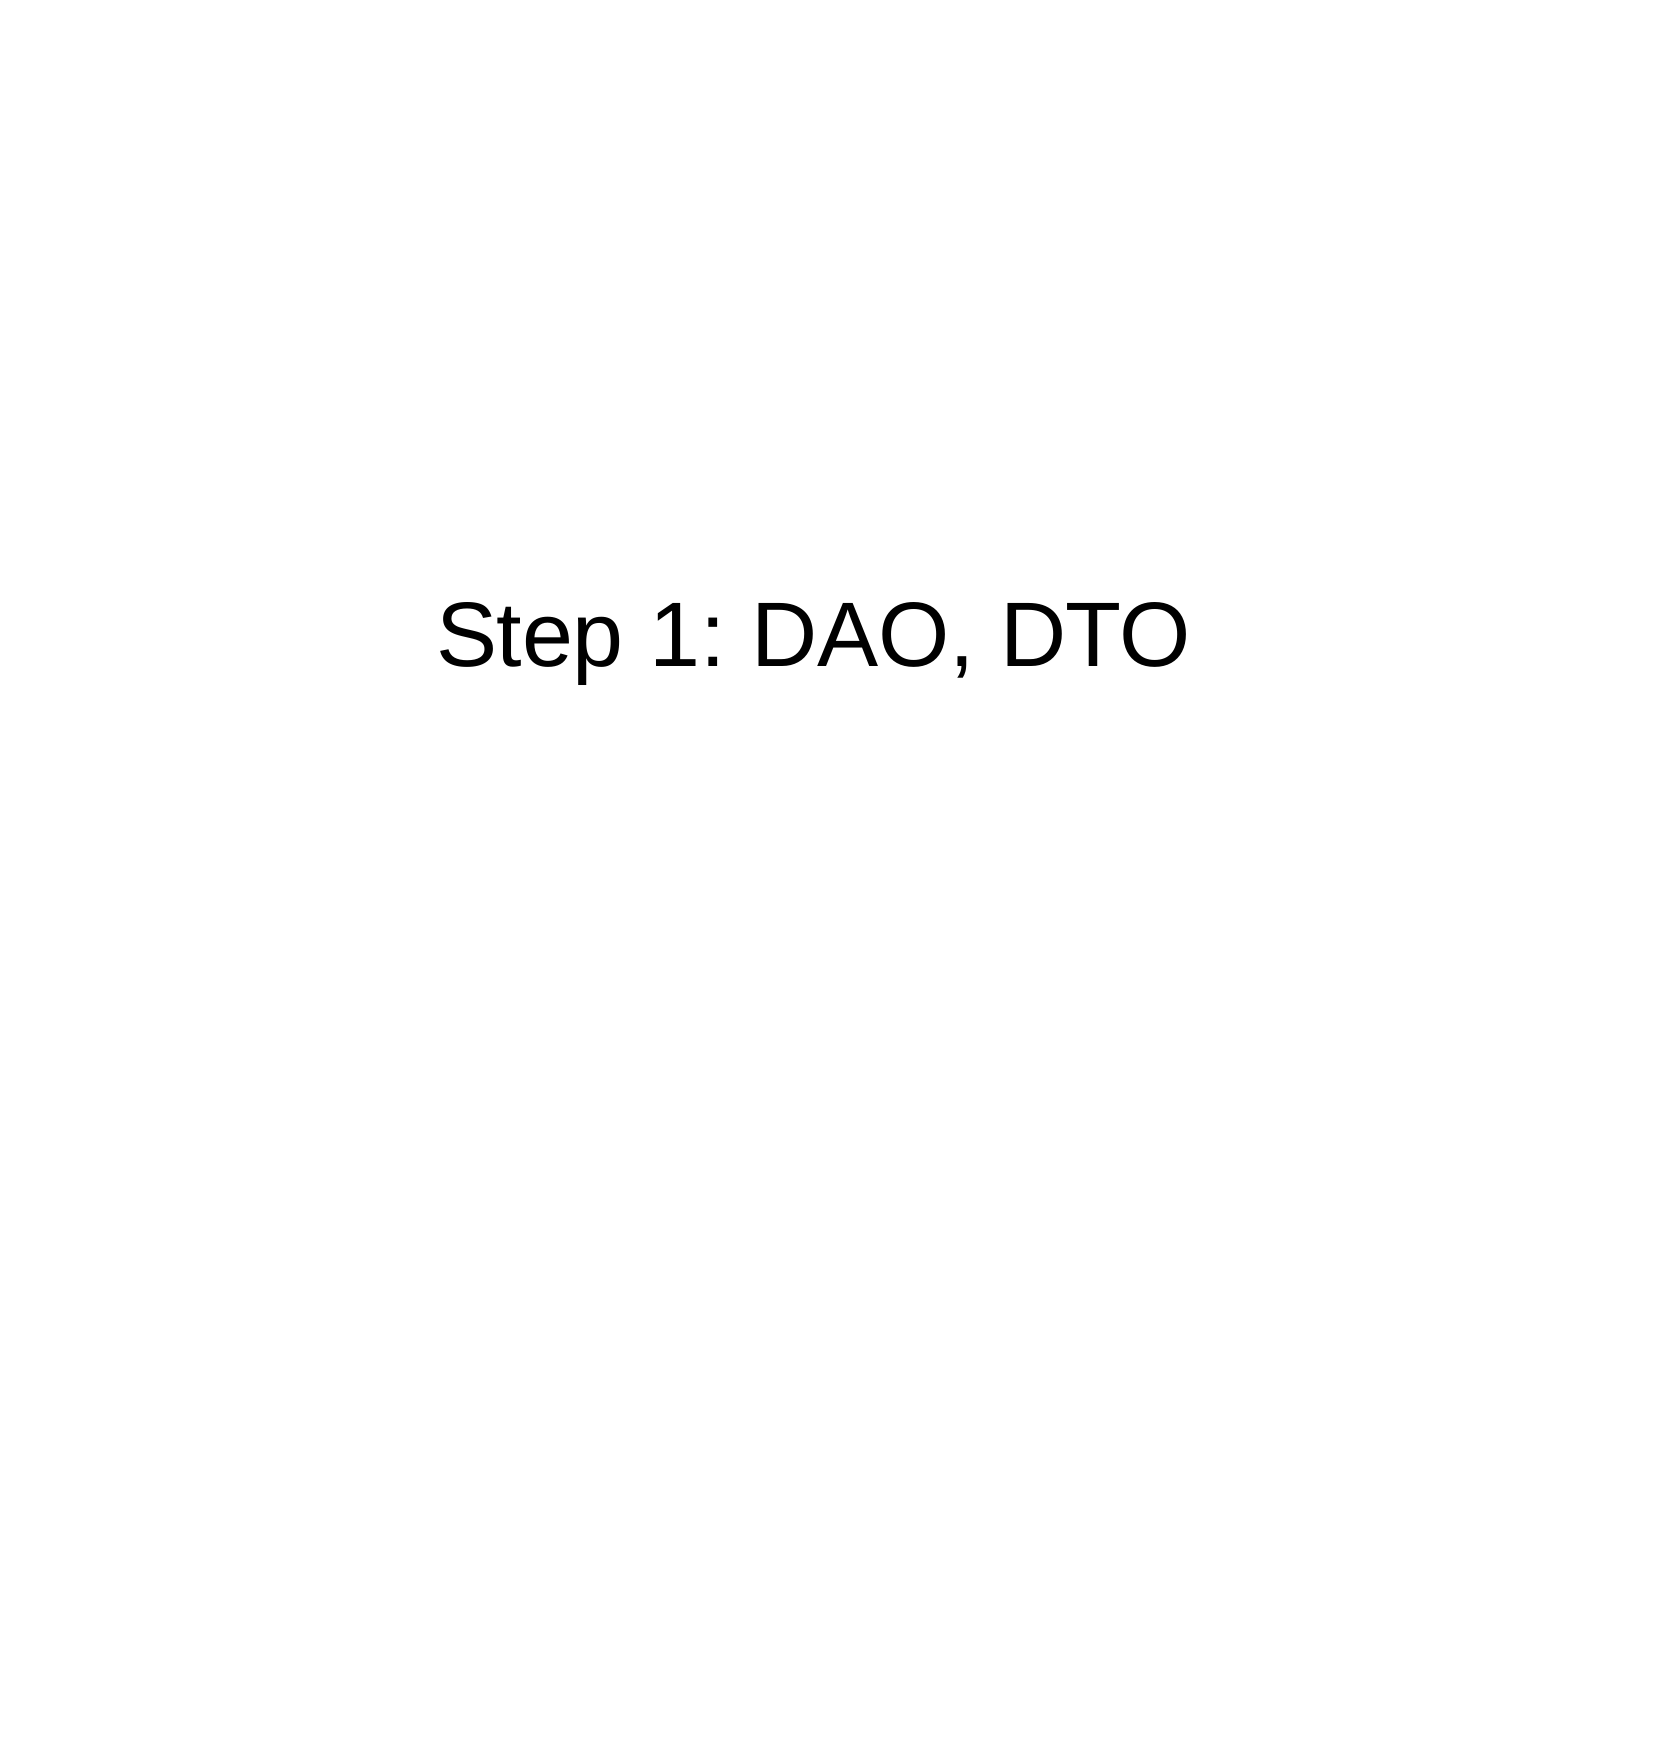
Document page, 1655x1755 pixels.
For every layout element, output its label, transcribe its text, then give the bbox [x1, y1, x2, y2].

title Step 1: DAO, DTO [433, 572, 1195, 868]
